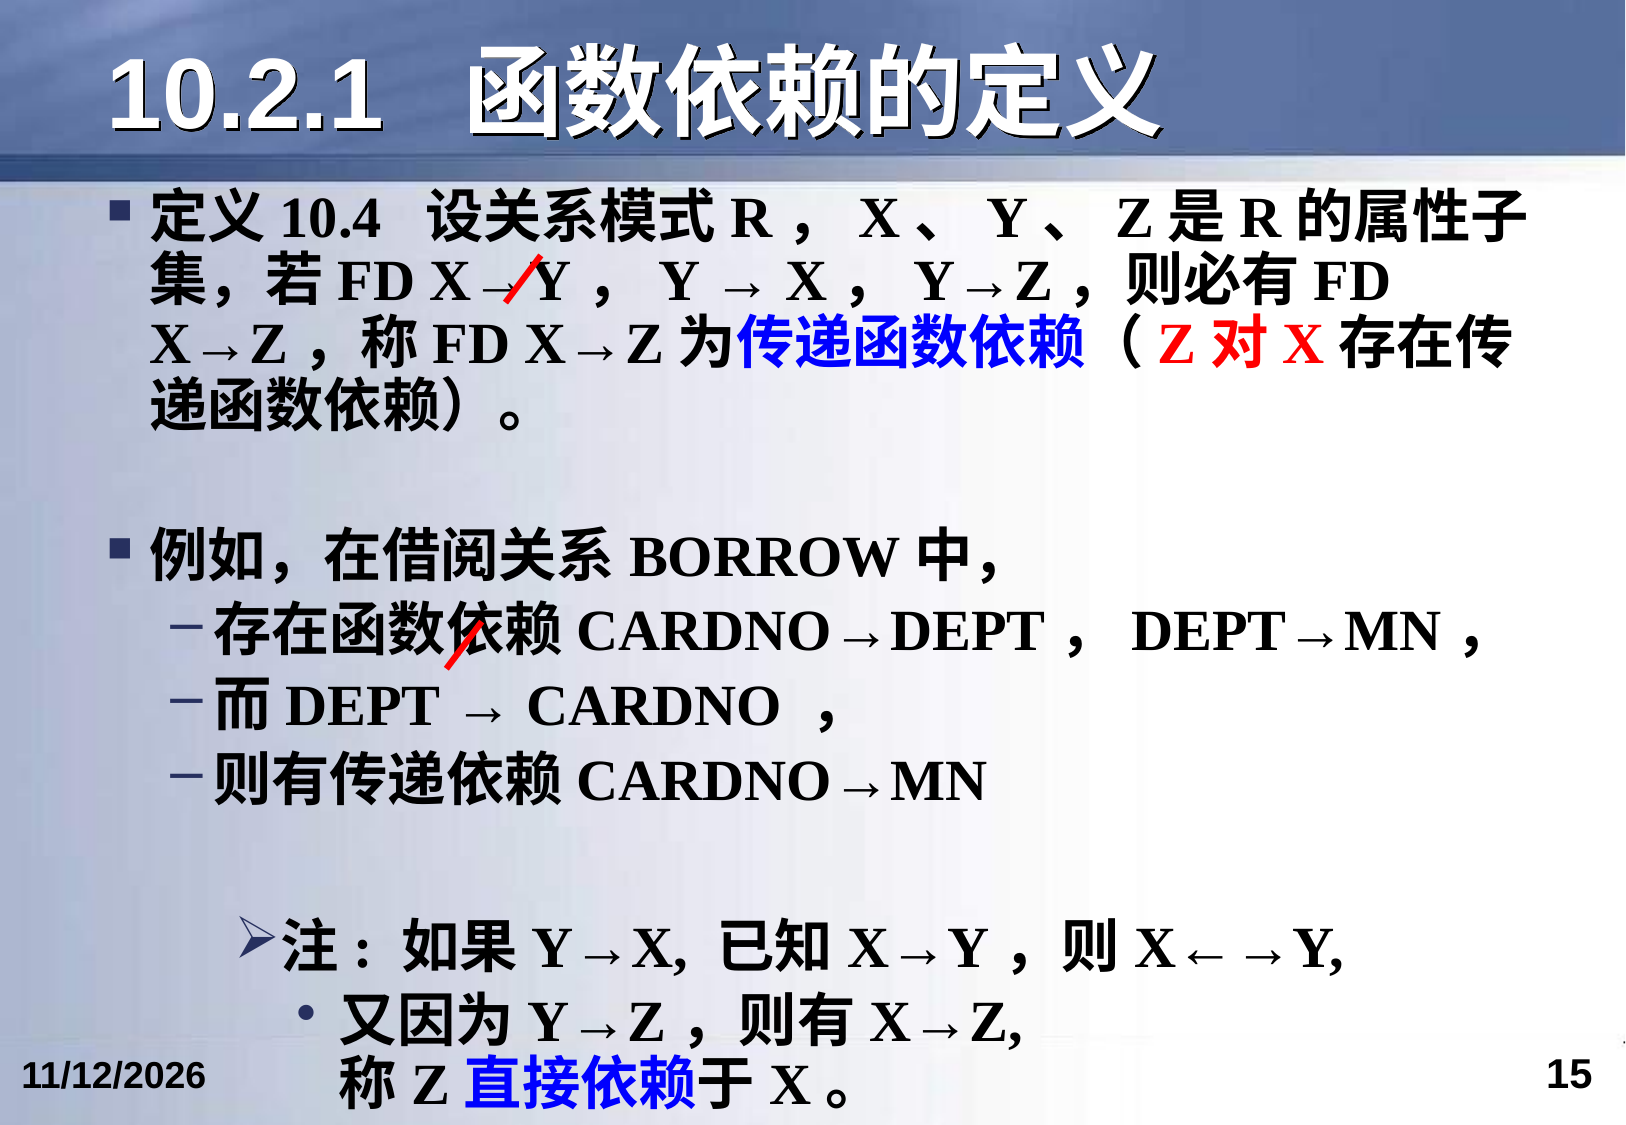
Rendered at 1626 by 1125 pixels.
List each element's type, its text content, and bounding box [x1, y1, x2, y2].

slide_number 15 [1201, 1037, 1612, 1124]
list 定义10.4 设关系模式R，X、Y、Z是R的属性子集，若FD X→Y，Y → X，Y→Z，则必有FD X→Z，称FD X→Z为传递函数依赖（Z对X存在传递函数依赖）。 例如，在借阅关系BORROW中， 存在函数依赖CARDNO→DEPT，DEPT→MN， 而DEPT → CARDNO ， 则有传递依赖CARDNO→MN 注: 如果Y→X, 已知X→Y，则X←→Y, 又因为Y→Z，则有X→Z, 称Z直接依赖于X。 [106, 187, 1554, 1057]
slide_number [2, 1041, 380, 1125]
picture [0, 0, 1626, 1125]
title 10.2.1 函数依赖的定义 [106, 41, 1554, 150]
